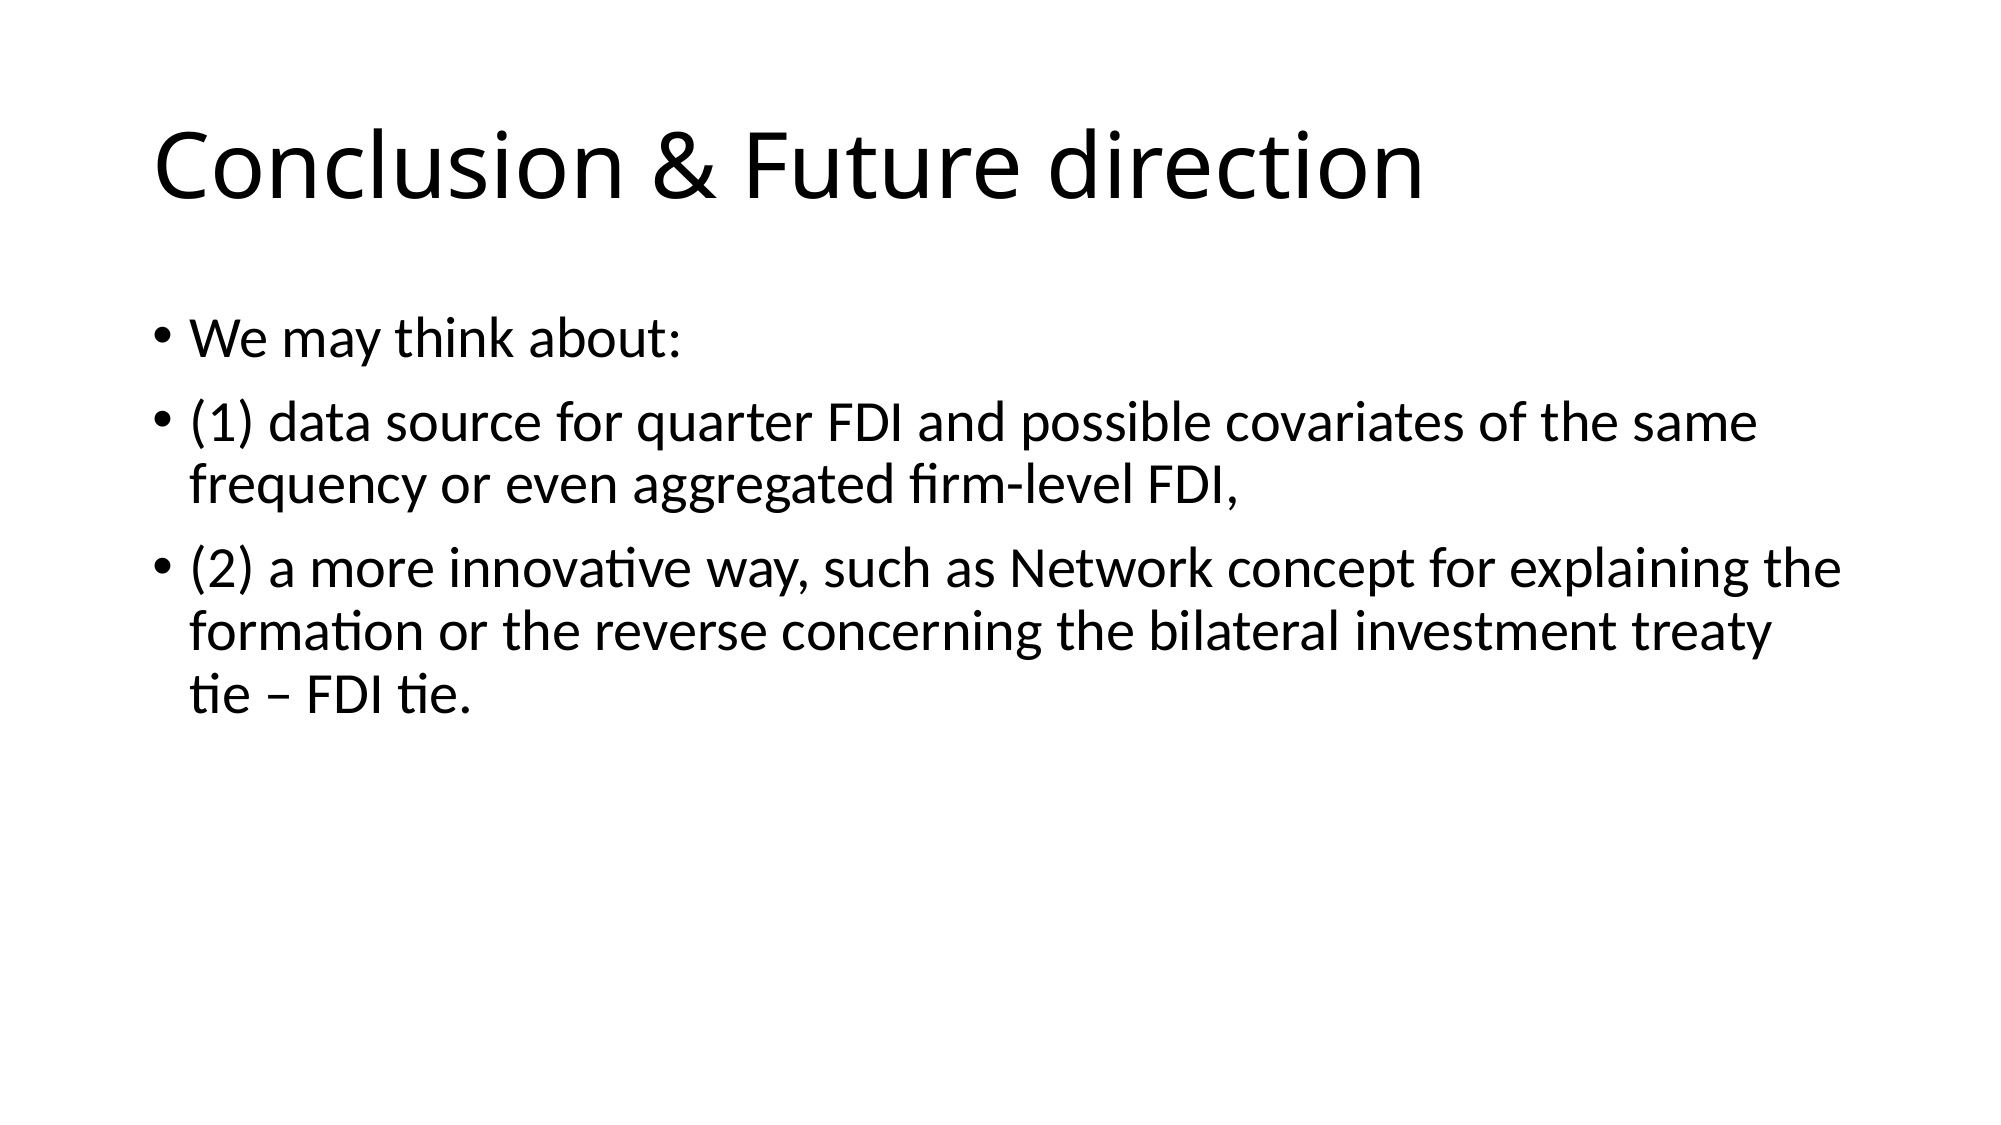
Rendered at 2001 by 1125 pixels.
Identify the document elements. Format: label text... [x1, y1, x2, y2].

title Conclusion & Future direction [137, 59, 1863, 278]
list We may think about: (1) data source for quarter FDI and possible covariates of the same frequency or even aggregated firm-level FDI, (2) a more innovative way, such as Network concept for explaining the formation or the reverse concerning the bilateral investment treaty tie – FDI tie. [137, 299, 1863, 1014]
